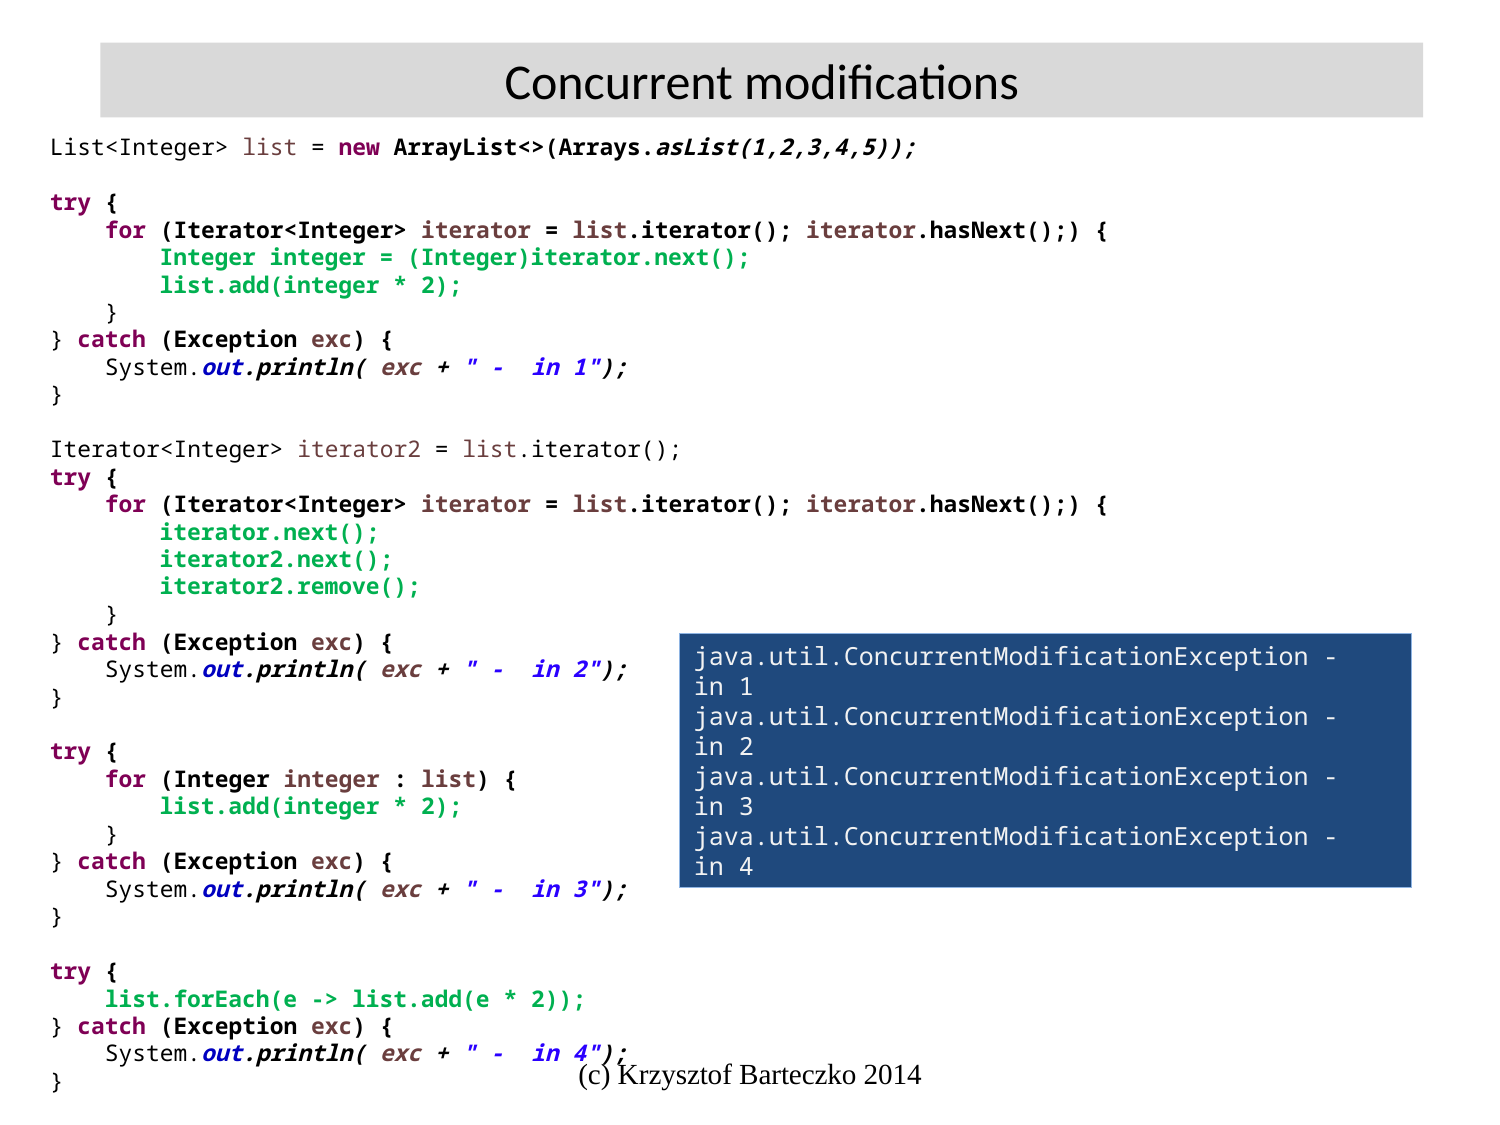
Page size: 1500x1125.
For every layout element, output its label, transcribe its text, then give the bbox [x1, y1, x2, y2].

text_box List<Integer> list = new ArrayList<>(Arrays.asList(1,2,3,4,5)); try { for (Iterator<Integer> iterator = list.iterator(); iterator.hasNext();) { Integer integer = (Integer)iterator.next(); list.add(integer * 2); } } catch (Exception exc) { System.out.println( exc + " - in 1"); } Iterator<Integer> iterator2 = list.iterator(); try { for (Iterator<Integer> iterator = list.iterator(); iterator.hasNext();) { iterator.next(); iterator2.next(); iterator2.remove(); } } catch (Exception exc) { System.out.println( exc + " - in 2"); } try { for (Integer integer : list) { list.add(integer * 2); } } catch (Exception exc) { System.out.println( exc + " - in 3"); } try { list.forEach(e -> list.add(e * 2)); } catch (Exception exc) { System.out.println( exc + " - in 4"); } [34, 125, 1428, 1102]
text_box java.util.ConcurrentModificationException - in 1 java.util.ConcurrentModificationException - in 2 java.util.ConcurrentModificationException - in 3 java.util.ConcurrentModificationException - in 4 [679, 633, 1412, 888]
text_box Concurrent modifications [100, 42, 1424, 118]
